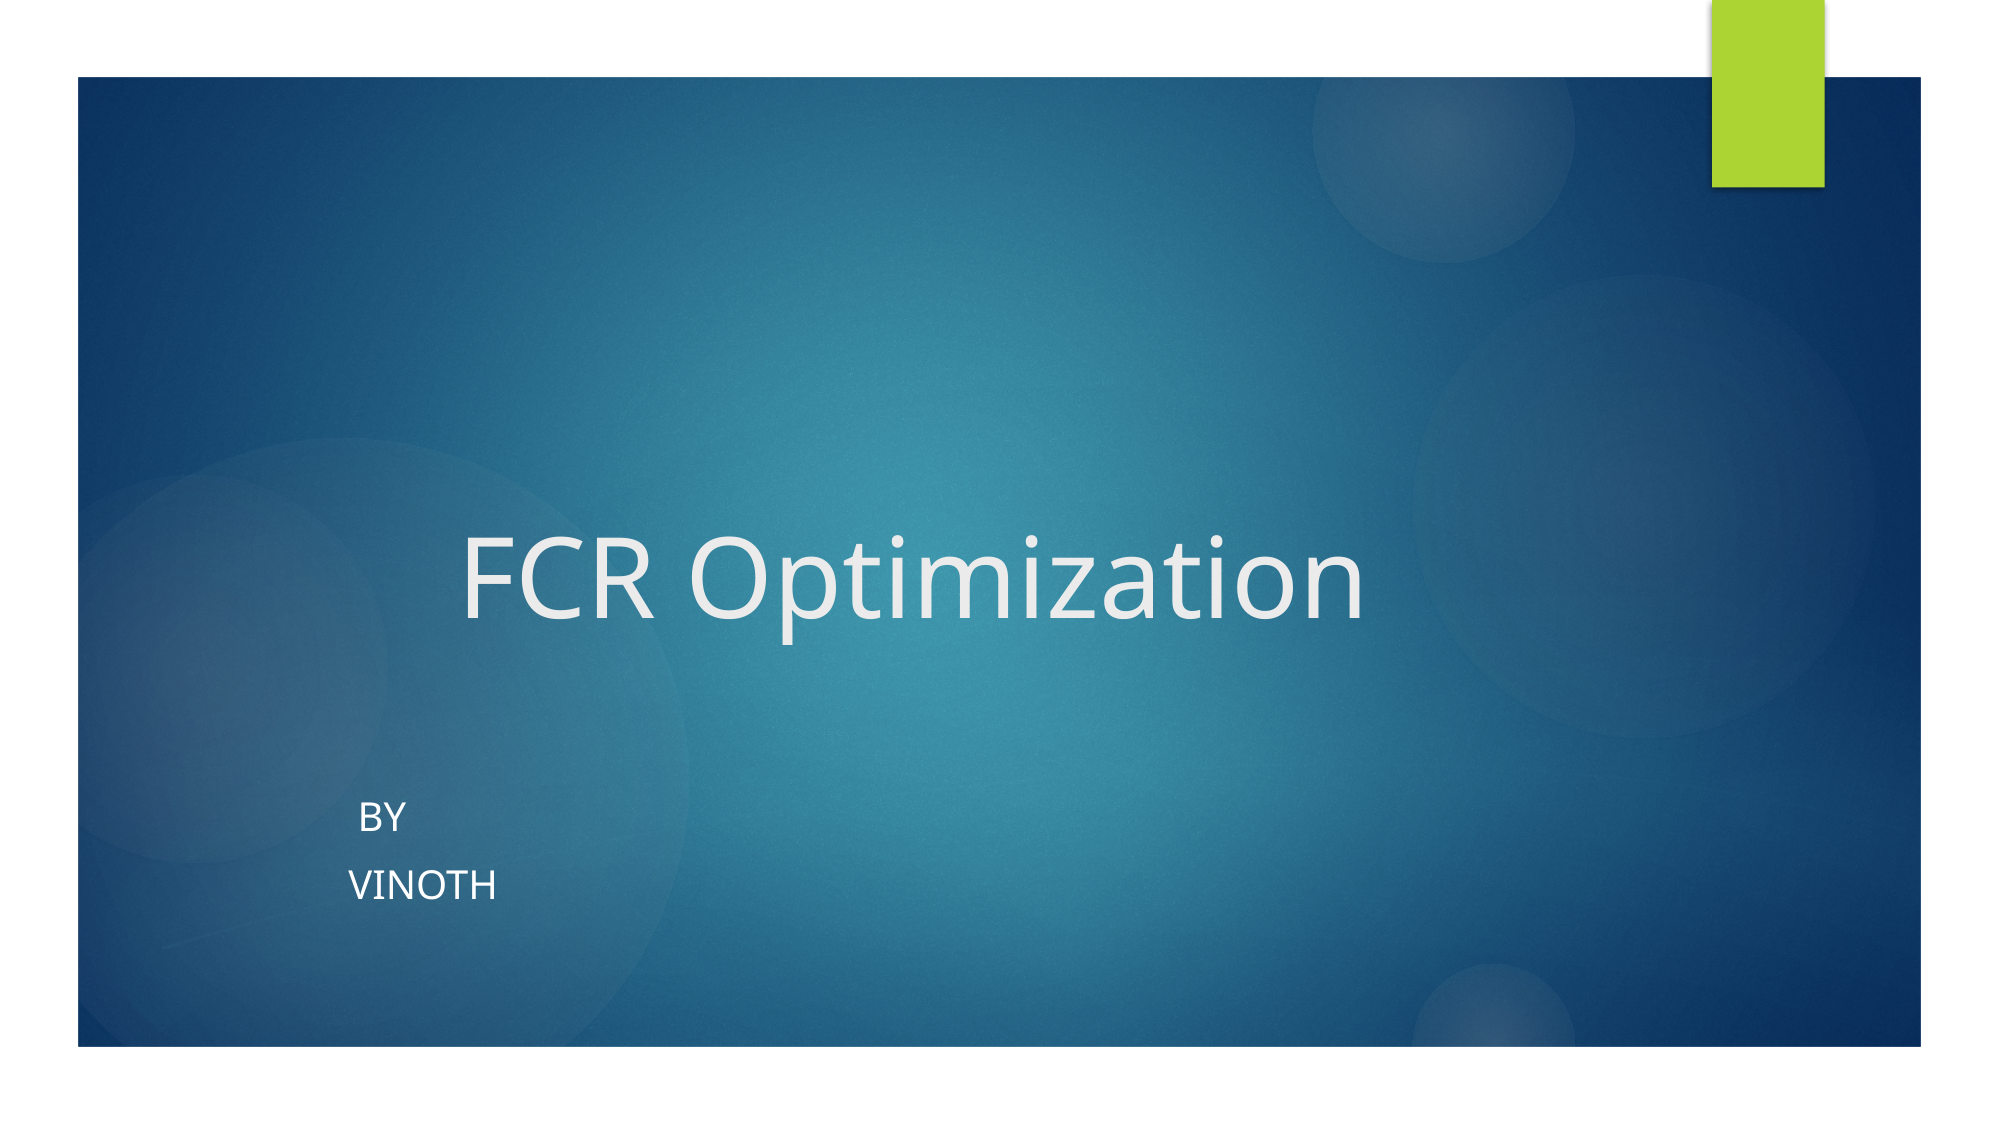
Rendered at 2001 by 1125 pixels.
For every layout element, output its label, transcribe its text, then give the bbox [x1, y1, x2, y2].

title FCR Optimization [189, 344, 1638, 783]
subtitle By Vinoth [189, 783, 1638, 925]
